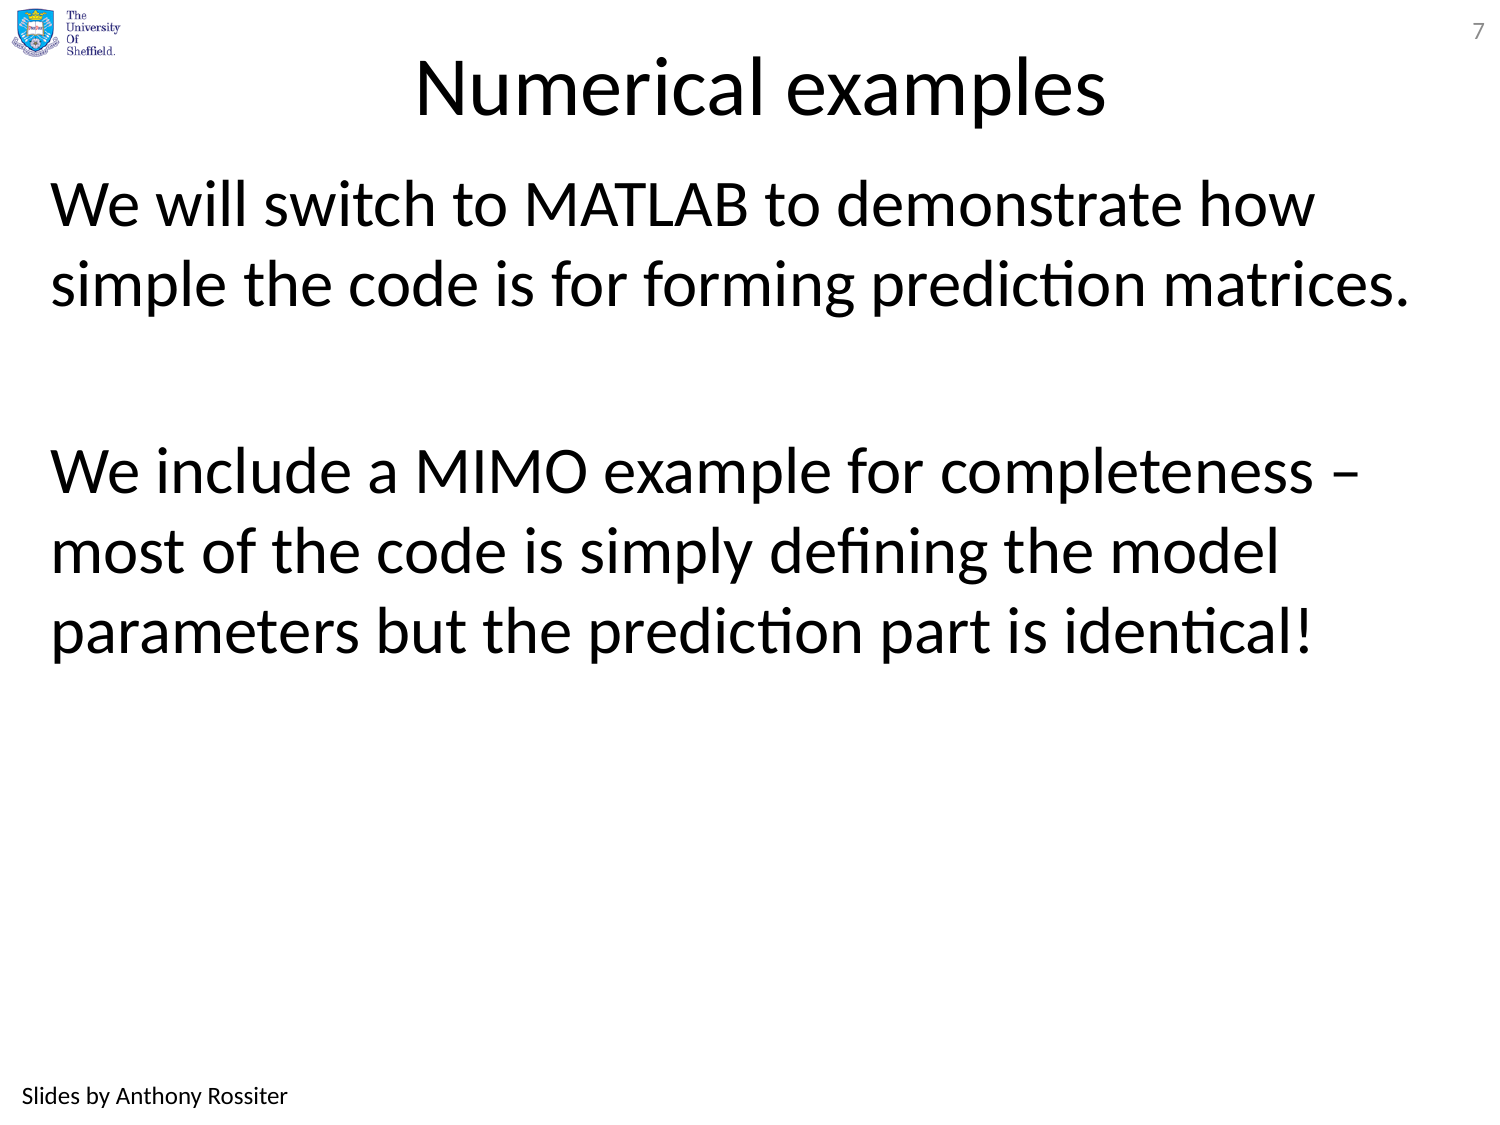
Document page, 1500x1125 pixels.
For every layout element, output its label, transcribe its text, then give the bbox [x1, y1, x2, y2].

footer Slides by Anthony Rossiter [0, 1065, 317, 1125]
title Numerical examples [105, 23, 1418, 141]
slide_number 7 [1335, 0, 1500, 60]
list We will switch to MATLAB to demonstrate how simple the code is for forming prediction matrices. We include a MIMO example for completeness – most of the code is simply defining the model parameters but the prediction part is identical! [35, 152, 1465, 1079]
picture [0, 0, 168, 67]
